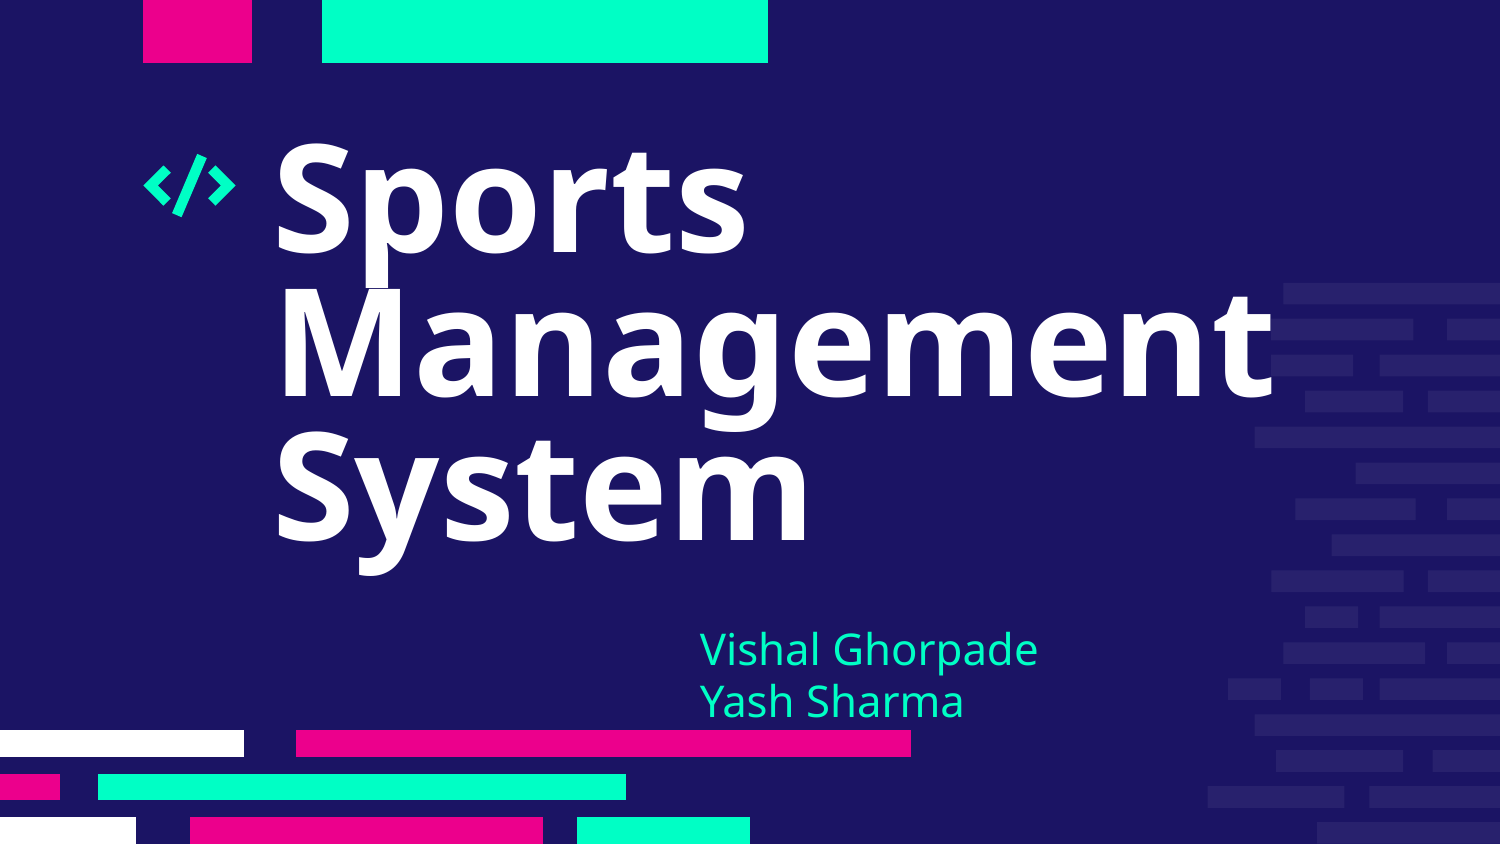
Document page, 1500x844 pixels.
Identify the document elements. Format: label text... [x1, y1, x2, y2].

title Sports Management System [257, 255, 1487, 569]
subtitle Vishal Ghorpade Yash Sharma [684, 621, 1500, 752]
